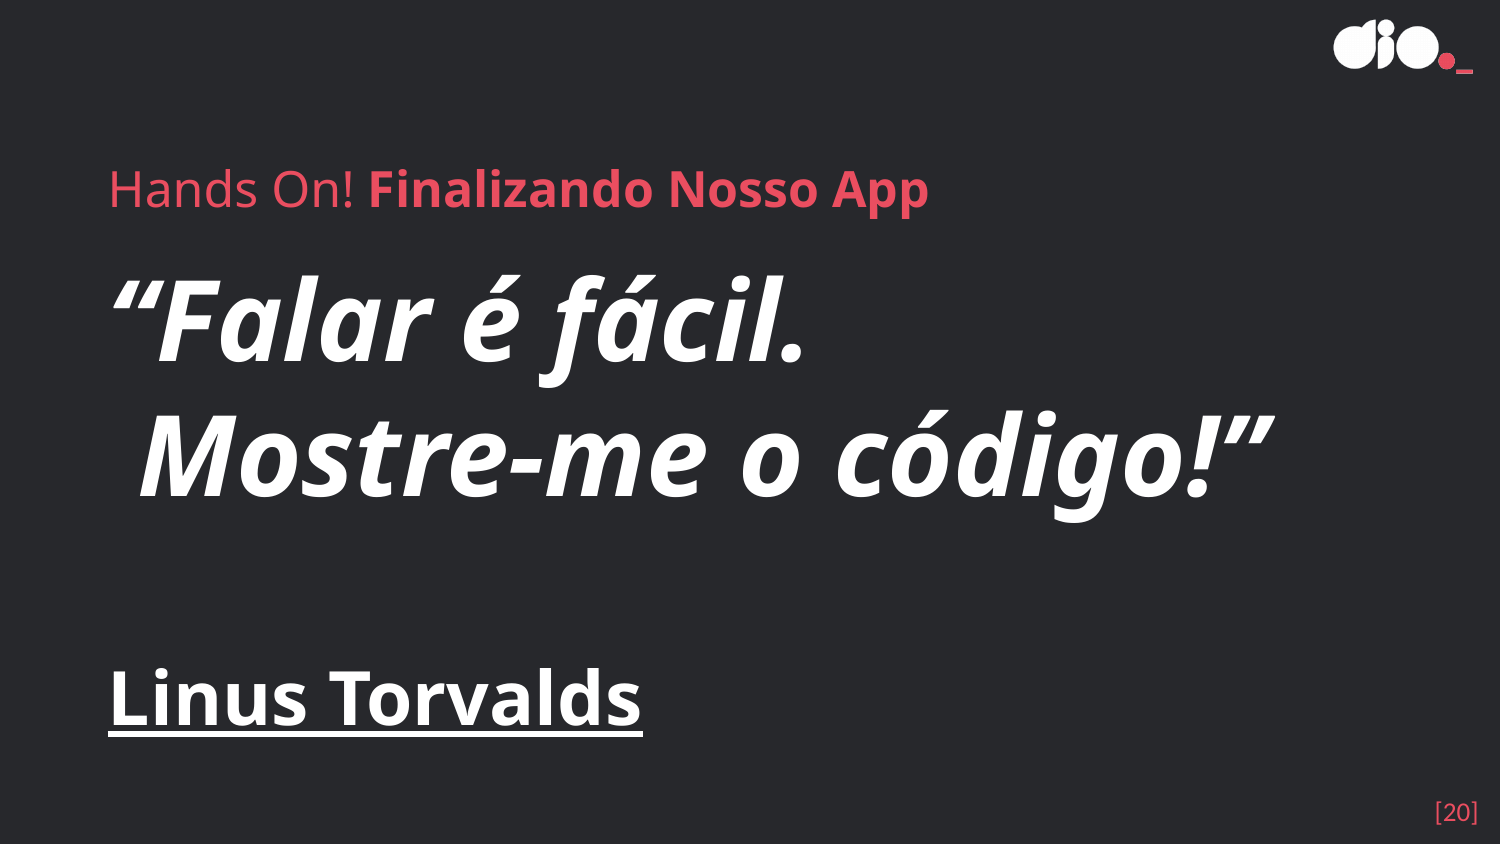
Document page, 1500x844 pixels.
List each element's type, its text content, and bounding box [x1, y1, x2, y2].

text_box Hands On! Finalizando Nosso App [92, 142, 1309, 223]
picture [1332, 19, 1474, 75]
slide_number [‹#›] [1403, 779, 1494, 844]
text_box “Falar é fácil. Mostre-me o código!” Linus Torvalds [92, 222, 1362, 779]
